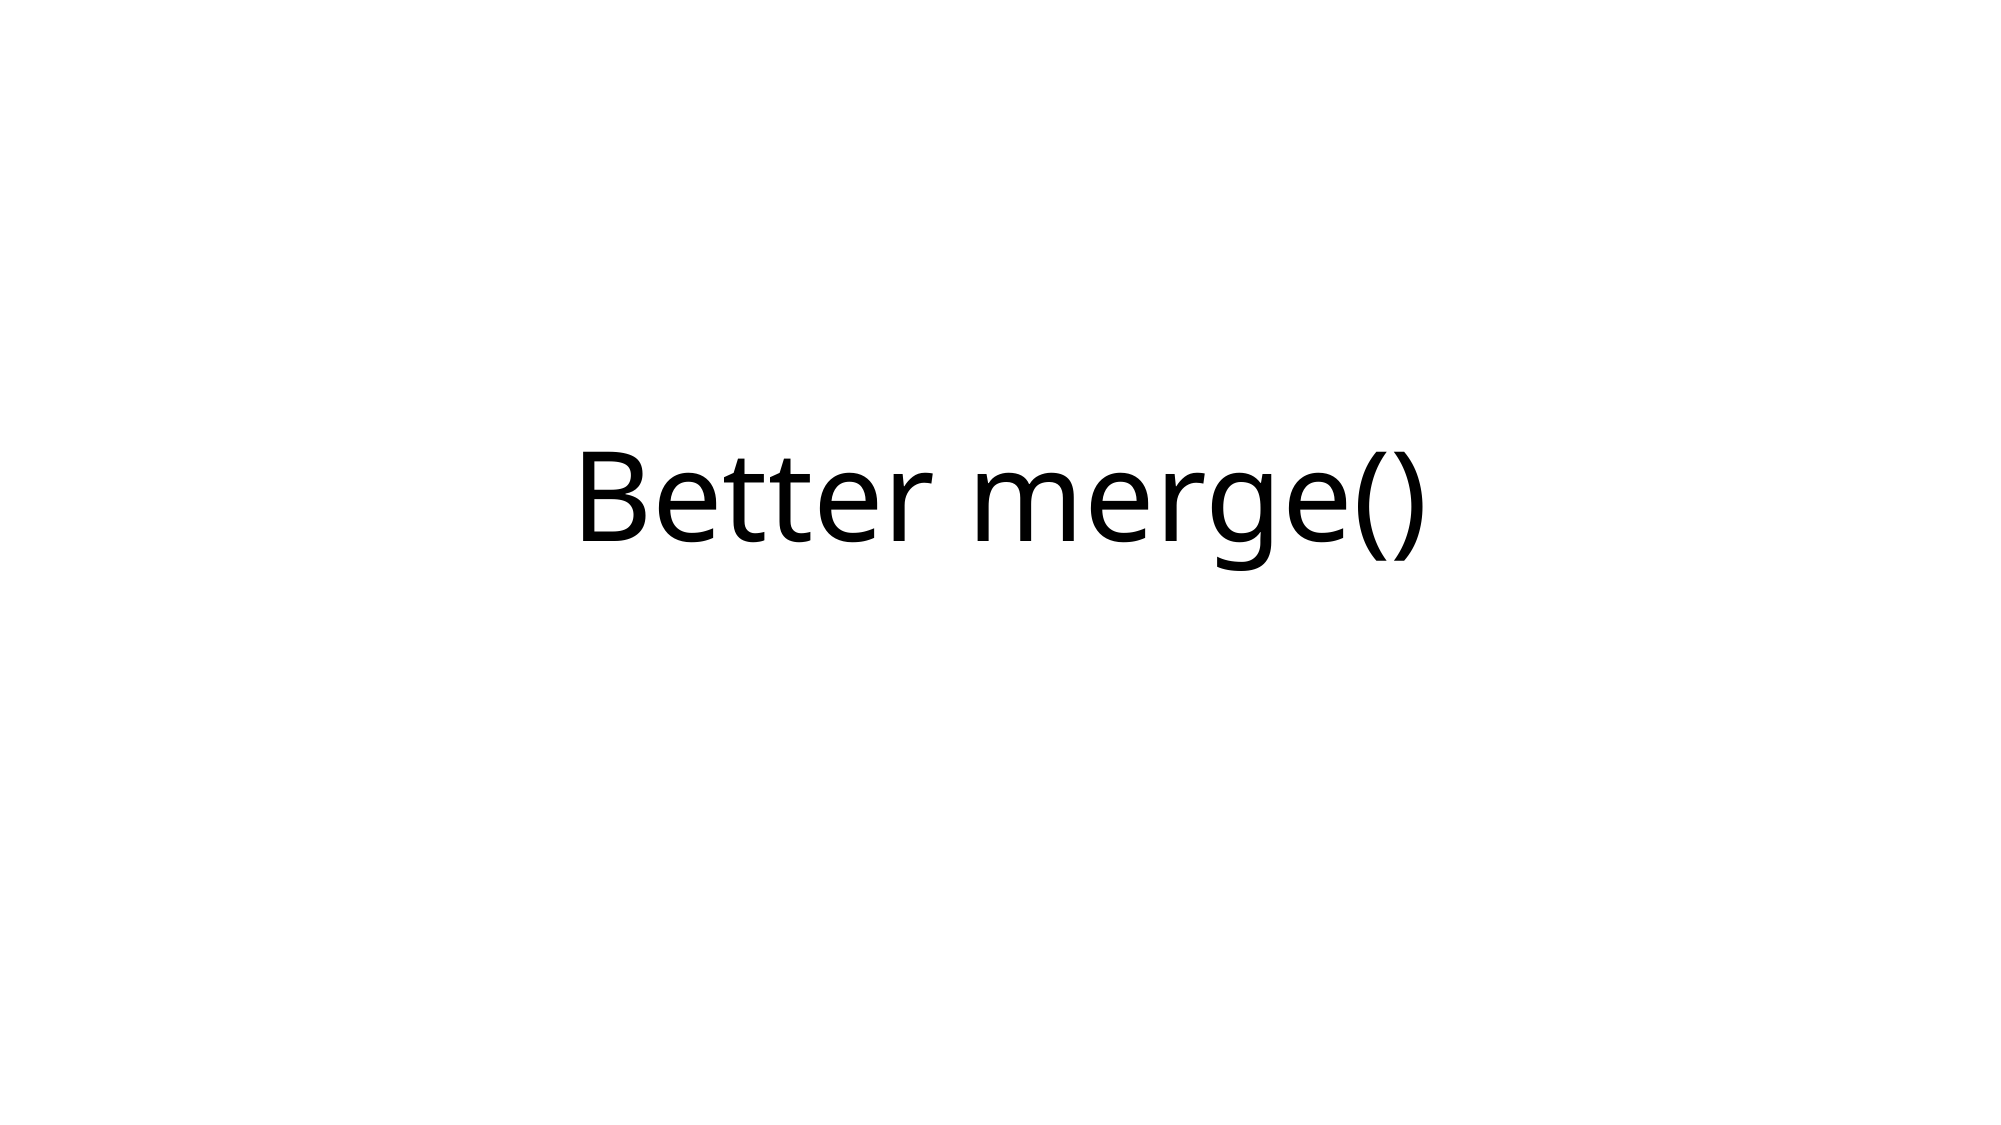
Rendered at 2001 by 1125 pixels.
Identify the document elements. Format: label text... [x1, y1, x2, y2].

title Better merge() [249, 184, 1750, 576]
